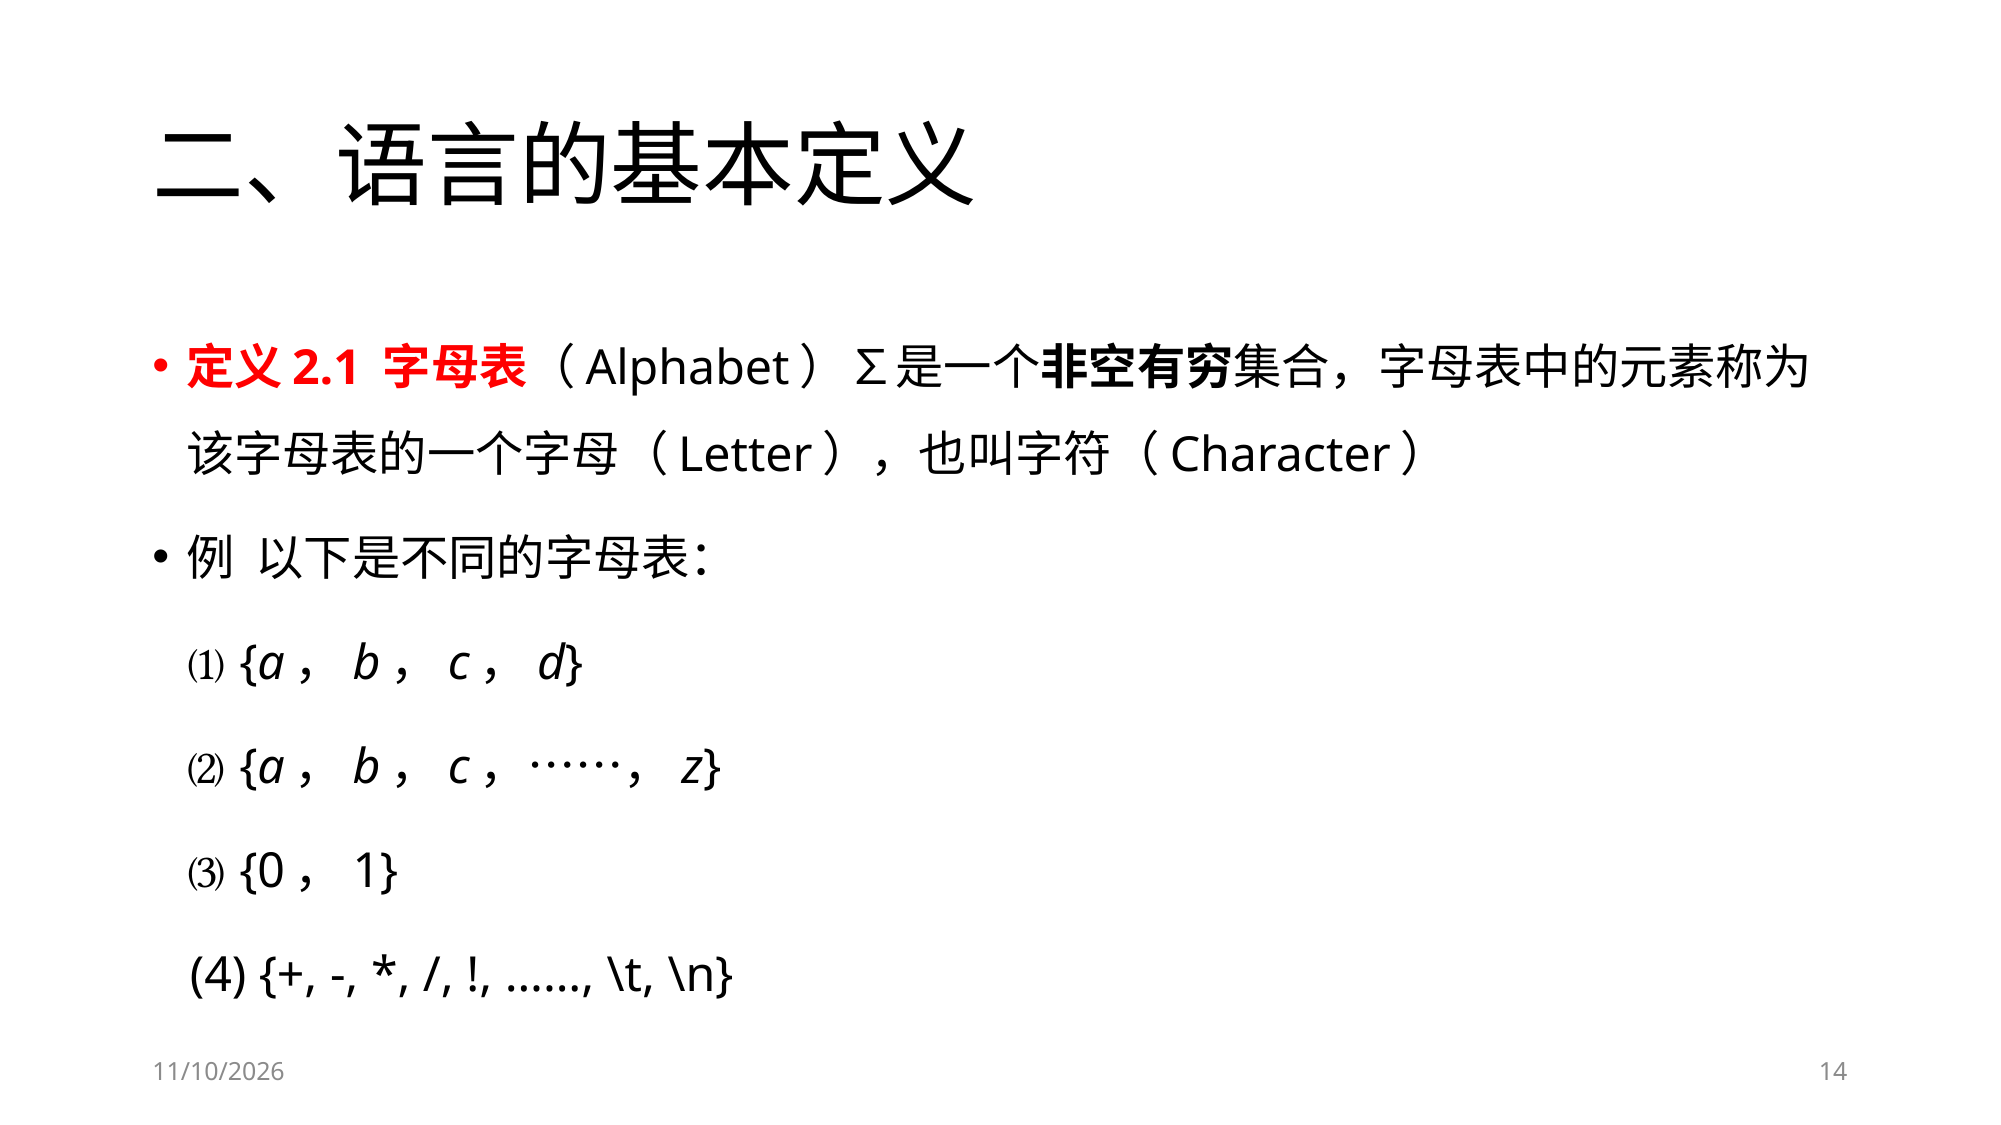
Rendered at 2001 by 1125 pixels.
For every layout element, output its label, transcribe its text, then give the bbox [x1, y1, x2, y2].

slide_number 14 [1412, 1042, 1863, 1103]
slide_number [137, 1042, 588, 1103]
list 定义2.1 字母表（Alphabet）∑是一个非空有穷集合，字母表中的元素称为该字母表的一个字母（Letter），也叫字符（Character） 例 以下是不同的字母表： ⑴ {a，b，c，d} ⑵ {a，b，c，……，z} ⑶ {0，1} (4) {+, -, *, /, !, ……, \t, \n} [137, 299, 1863, 1014]
title 二、语言的基本定义 [137, 59, 1863, 278]
